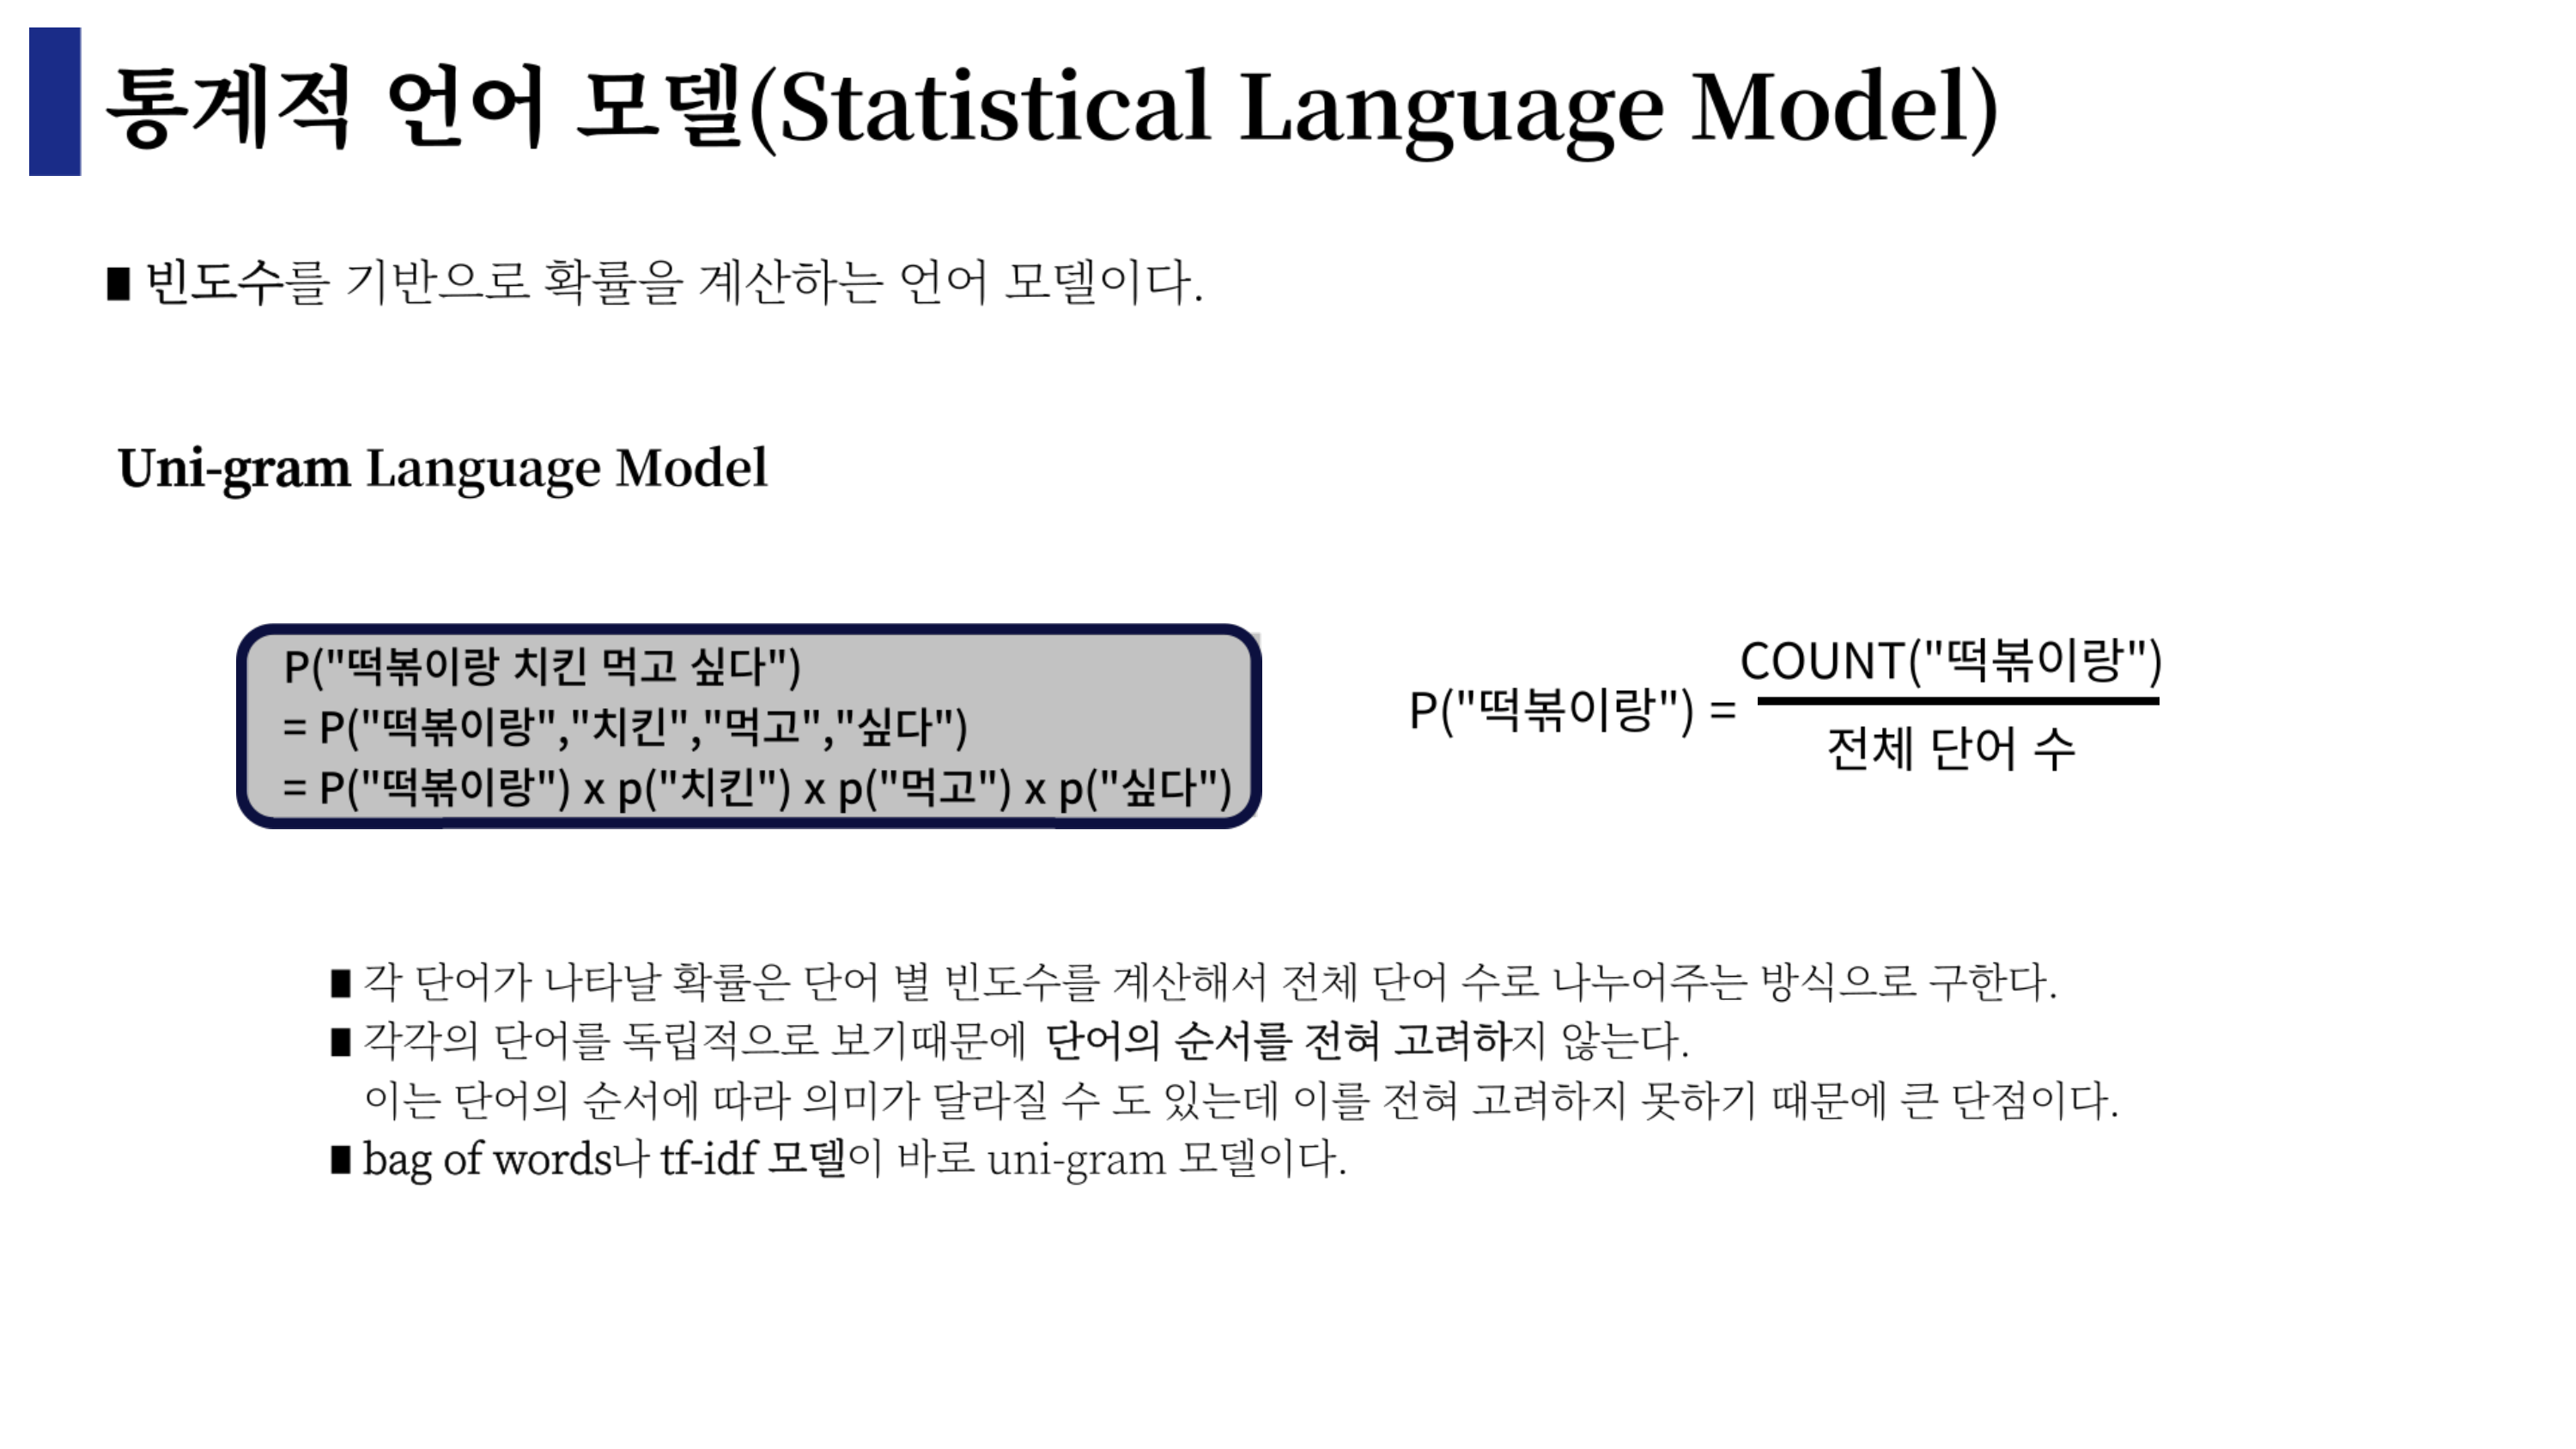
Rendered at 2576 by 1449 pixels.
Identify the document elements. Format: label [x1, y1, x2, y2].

picture [96, 239, 1230, 330]
text_box [236, 623, 1262, 829]
picture [96, 421, 787, 521]
picture [242, 628, 1280, 834]
picture [323, 945, 2133, 1208]
text_box [29, 27, 82, 176]
picture [91, 26, 2038, 203]
picture [1396, 615, 2201, 794]
